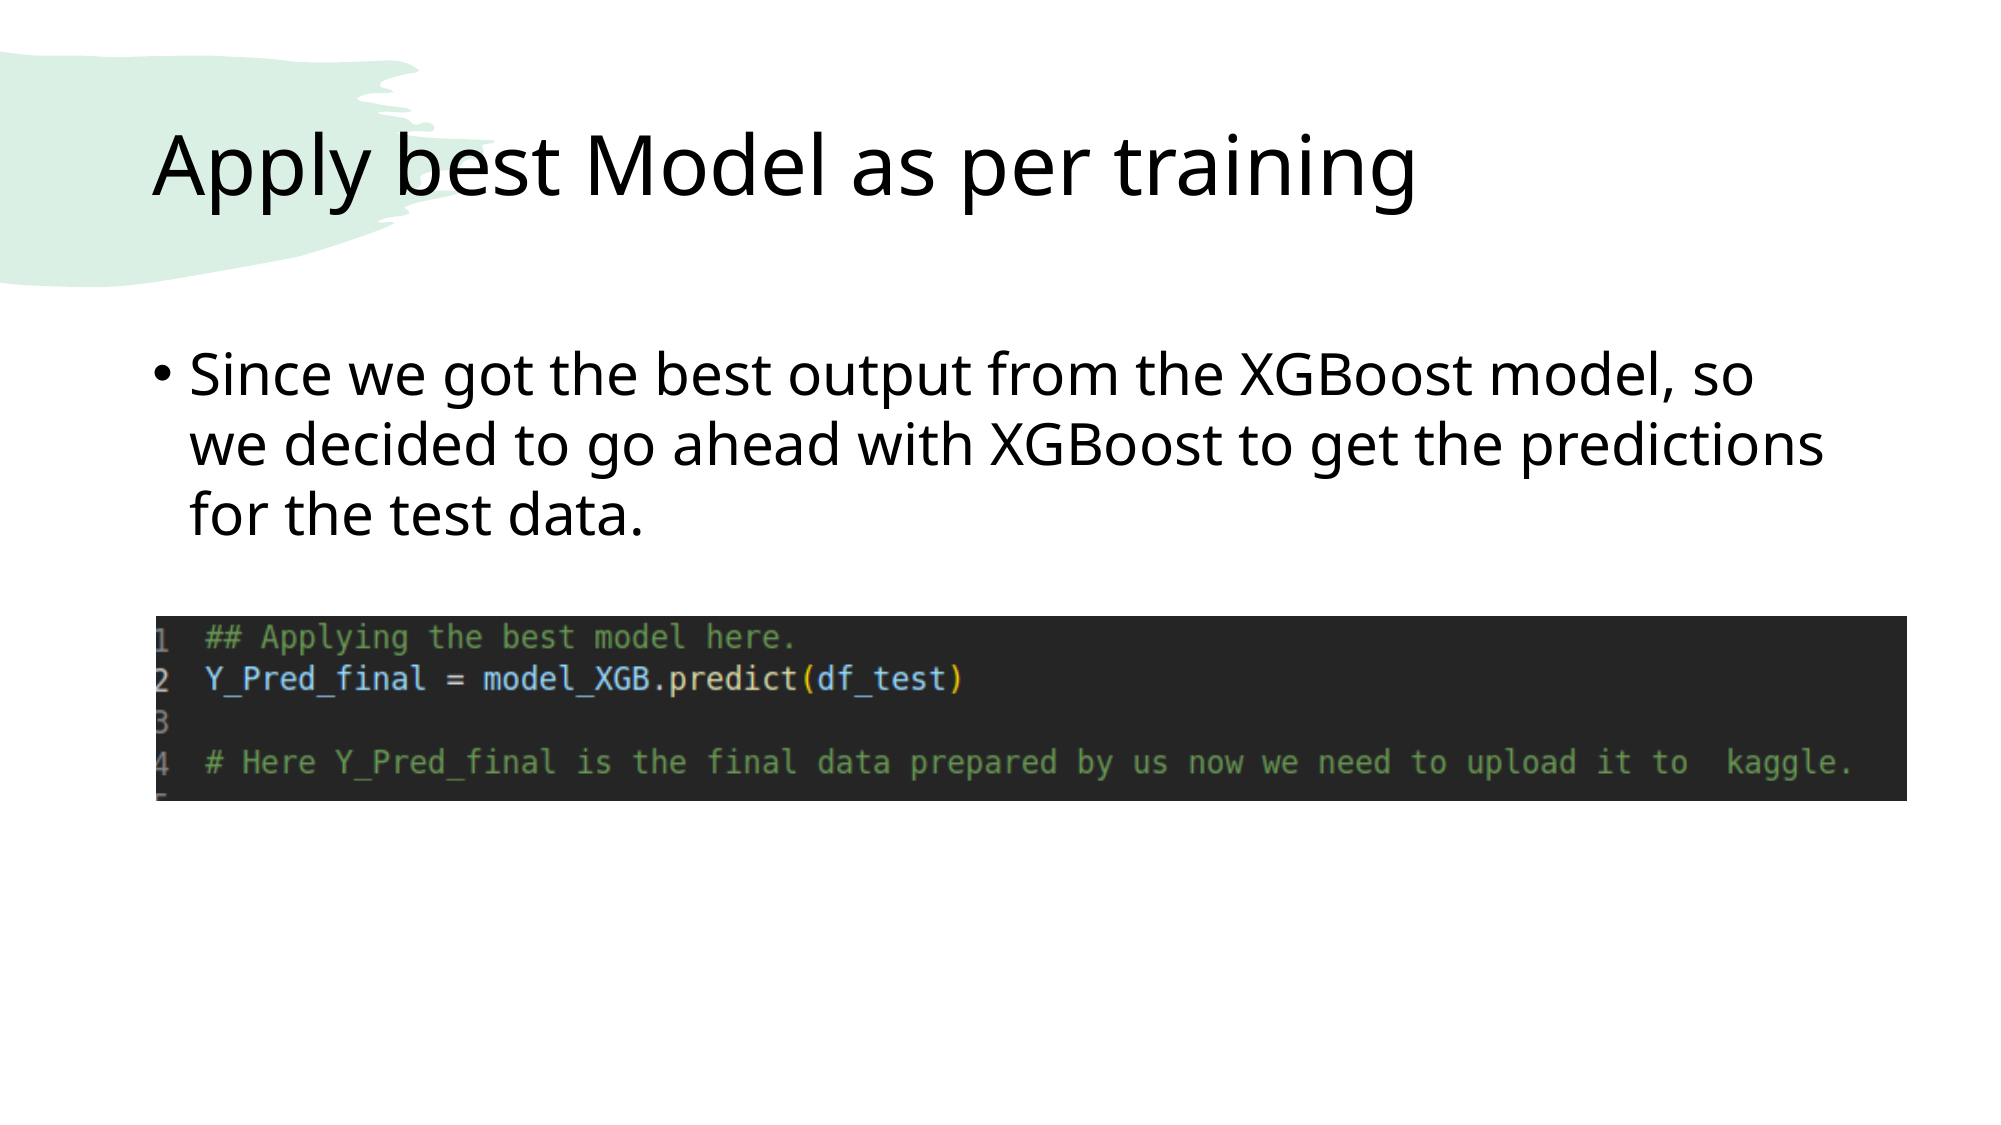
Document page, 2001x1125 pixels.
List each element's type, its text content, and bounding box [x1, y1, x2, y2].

list Since we got the best output from the XGBoost model, so we decided to go ahead with XGBoost to get the predictions for the test data. [137, 329, 1863, 1013]
title Apply best Model as per training [137, 59, 1863, 278]
picture [156, 616, 1907, 801]
